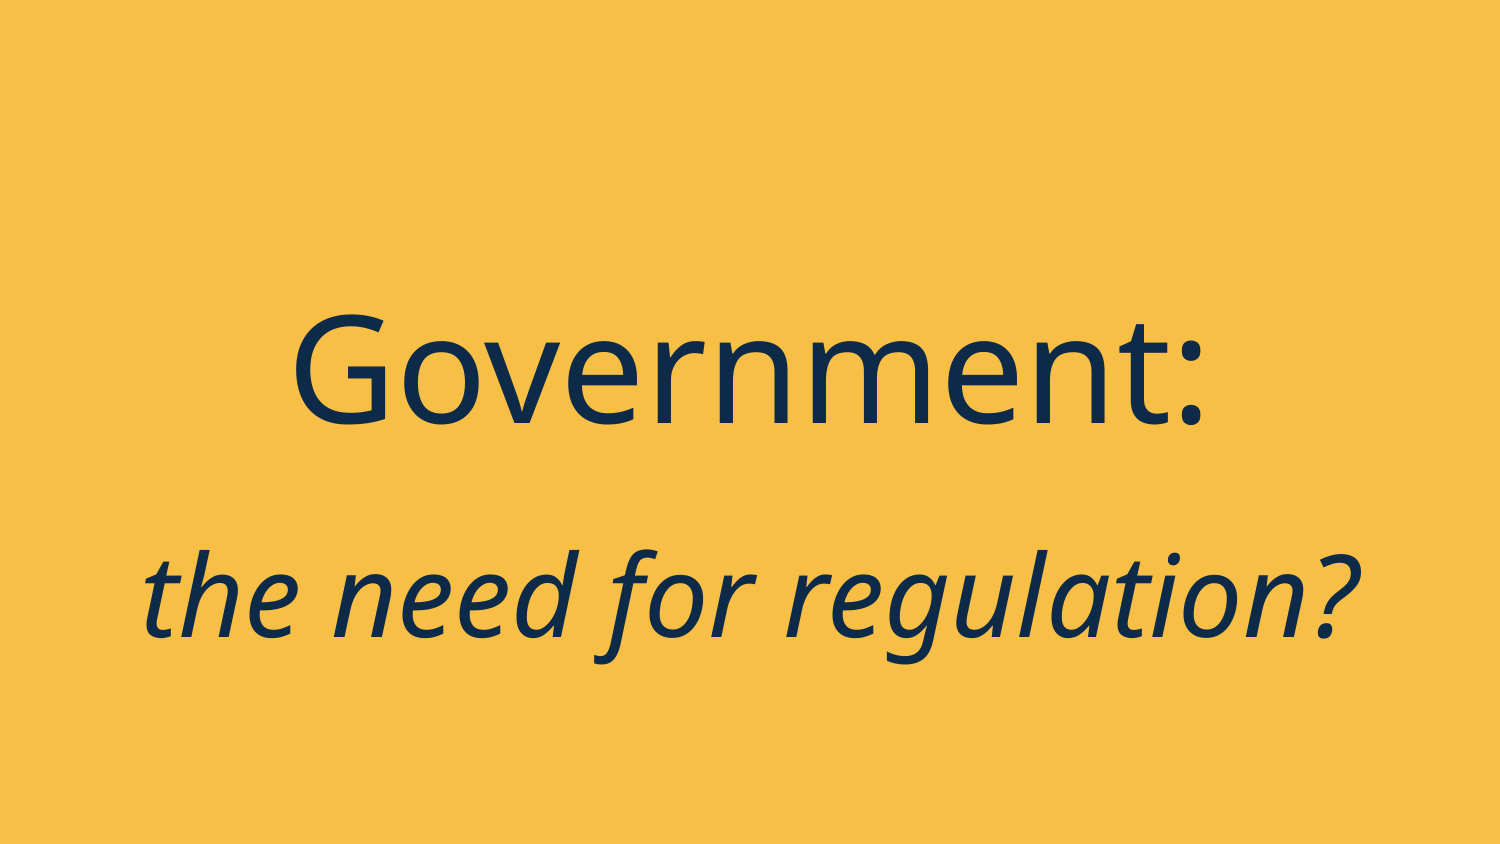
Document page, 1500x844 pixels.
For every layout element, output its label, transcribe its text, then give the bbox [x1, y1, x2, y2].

title Government: the need for regulation? [88, 107, 1412, 736]
